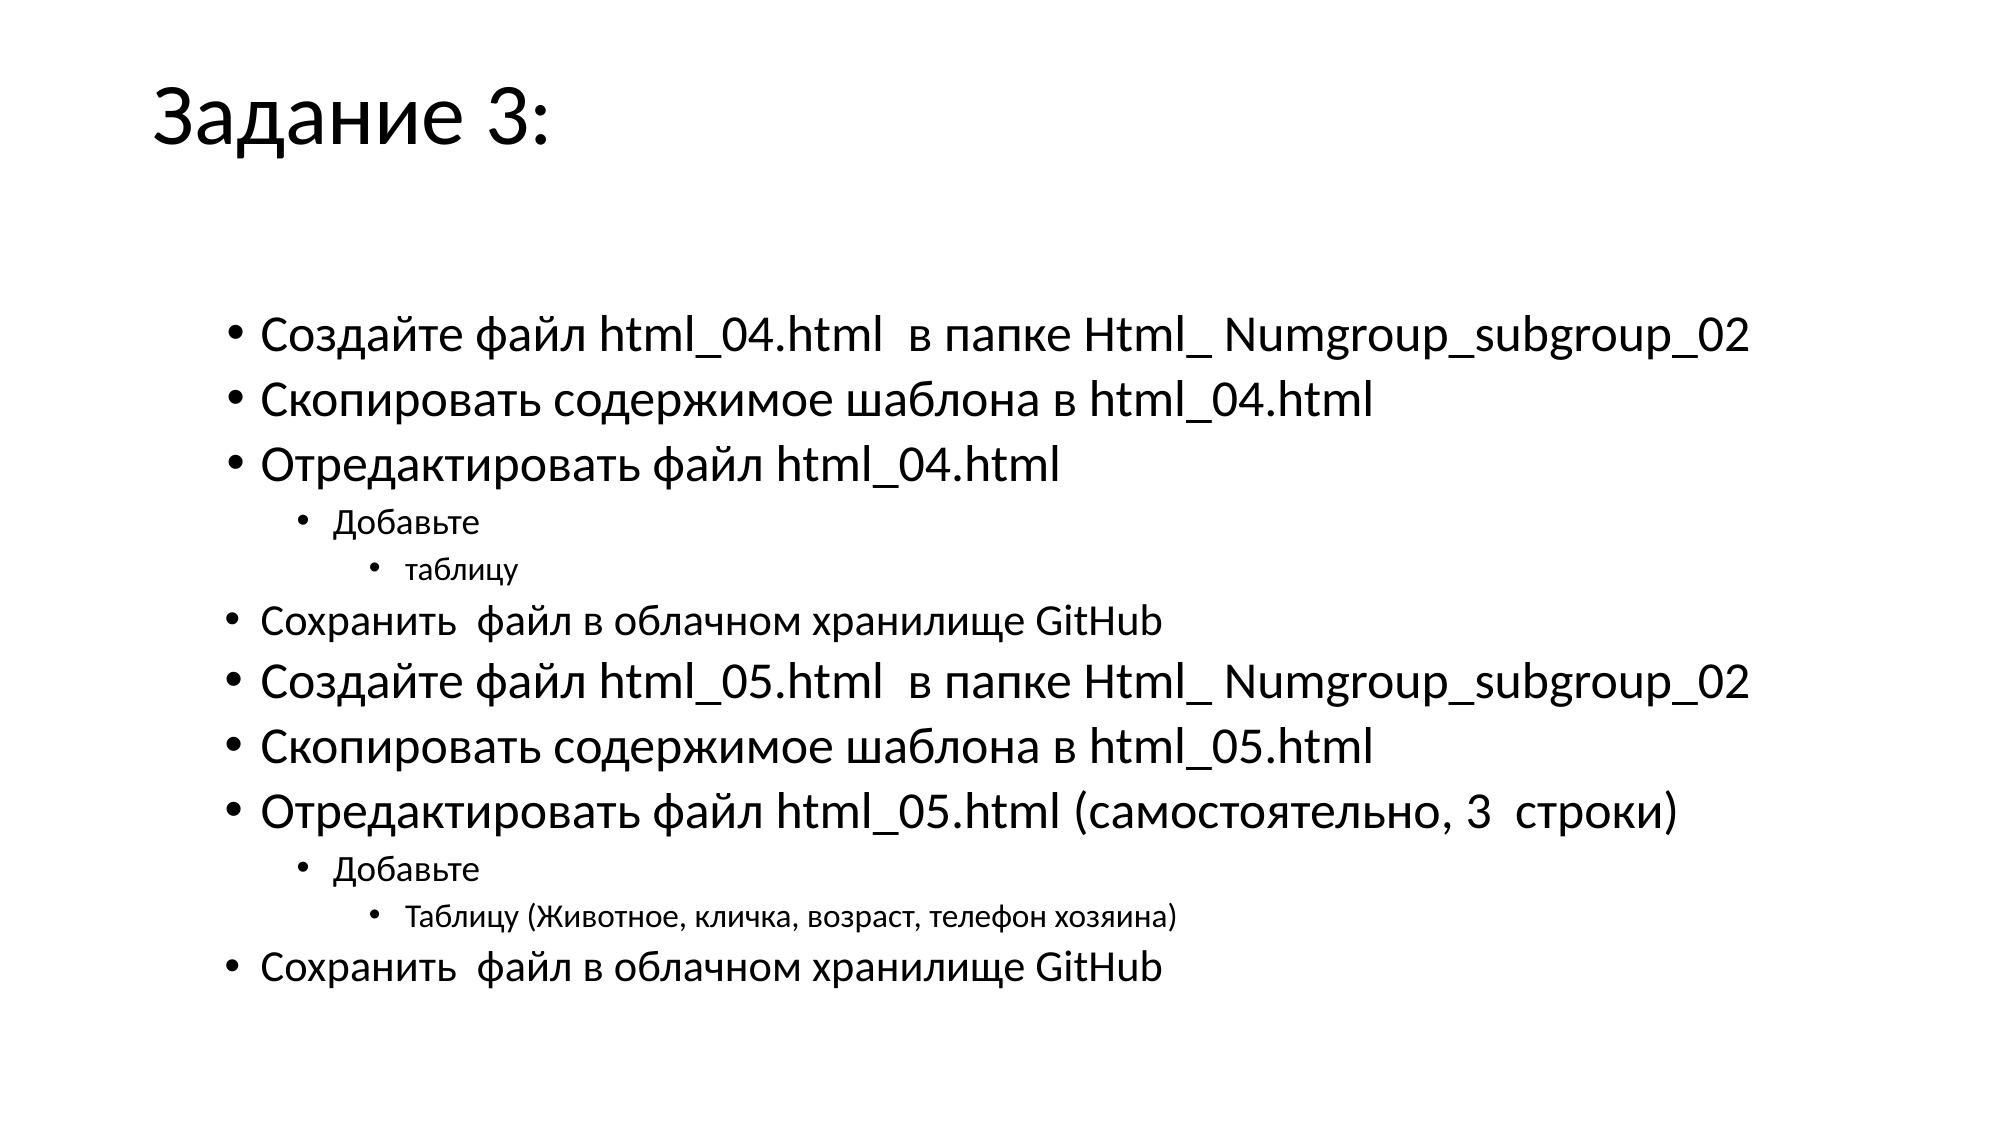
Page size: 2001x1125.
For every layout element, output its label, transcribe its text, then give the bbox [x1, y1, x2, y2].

title Задание 3: [137, 59, 1863, 278]
list Создайте файл html_04.html в папке Html_ Numgroup_subgroup_02 Скопировать содержимое шаблона в html_04.html Отредактировать файл html_04.html Добавьте таблицу Сохранить файл в облачном хранилище GitHub Создайте файл html_05.html в папке Html_ Numgroup_subgroup_02 Скопировать содержимое шаблона в html_05.html Отредактировать файл html_05.html (самостоятельно, 3 строки) Добавьте Таблицу (Животное, кличка, возраст, телефон хозяина) Сохранить файл в облачном хранилище GitHub [137, 299, 1863, 1014]
